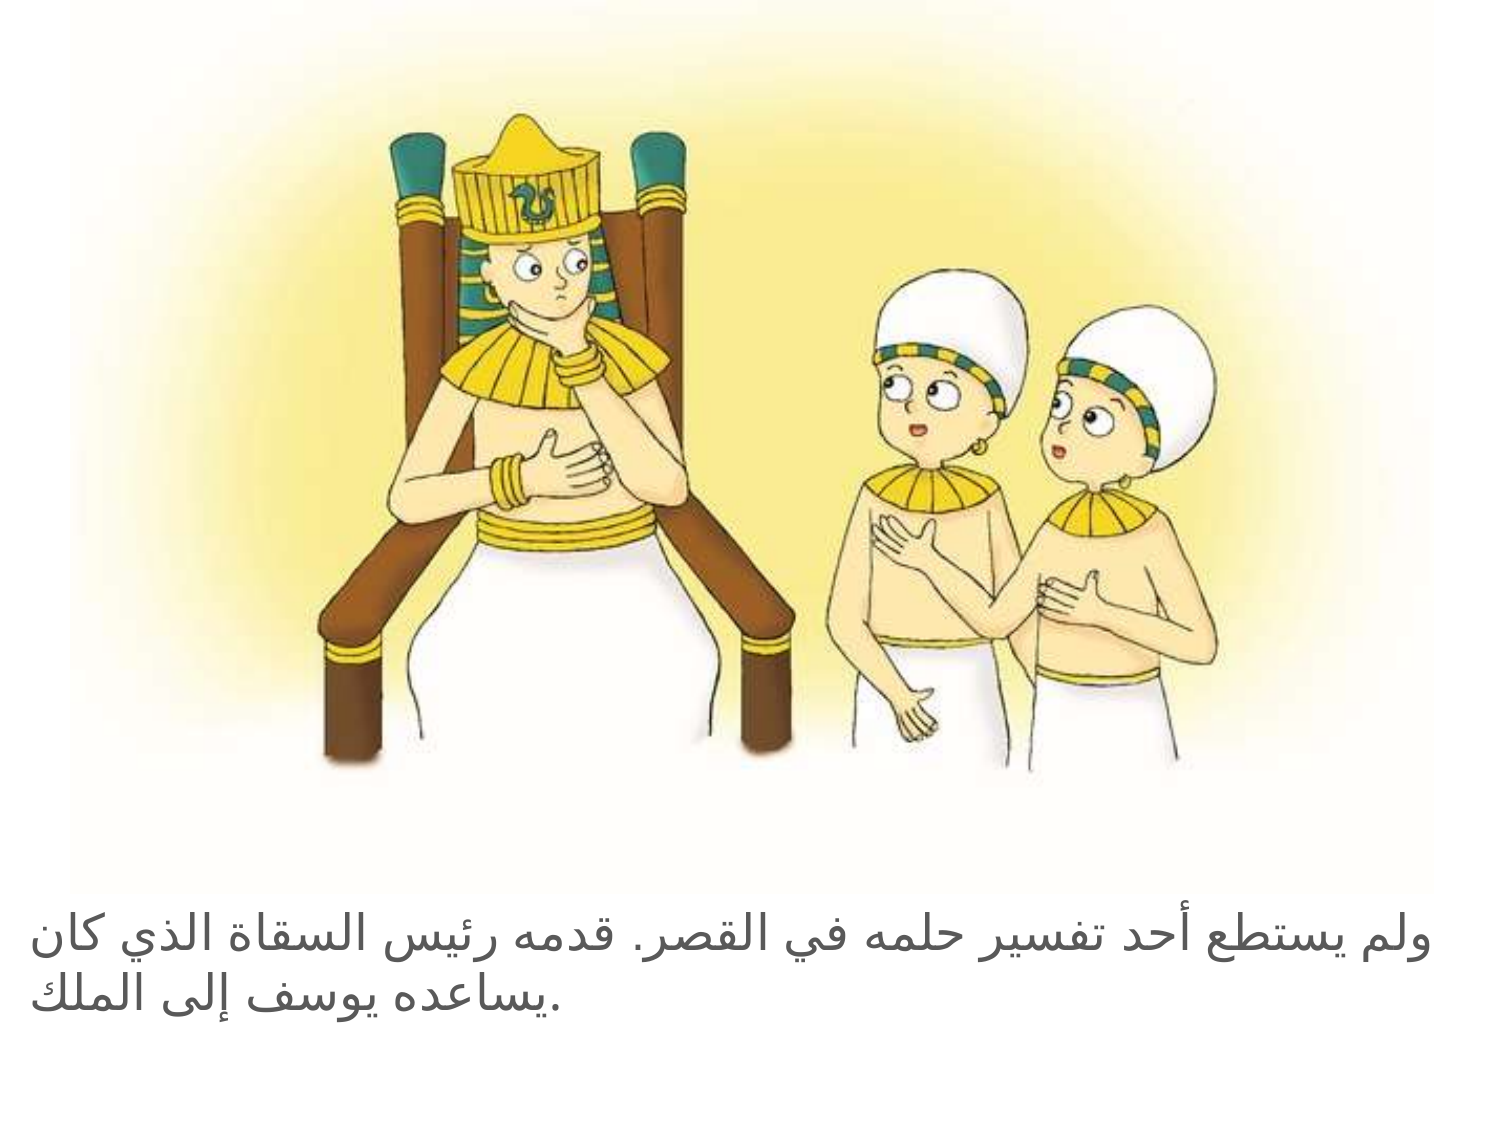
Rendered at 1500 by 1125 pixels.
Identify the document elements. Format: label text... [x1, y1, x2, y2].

picture [69, 0, 1435, 894]
text_box ولم يستطع أحد تفسير حلمه في القصر. قدمه رئيس السقاة الذي كان يساعده يوسف إلى الملك. [14, 893, 1486, 1028]
